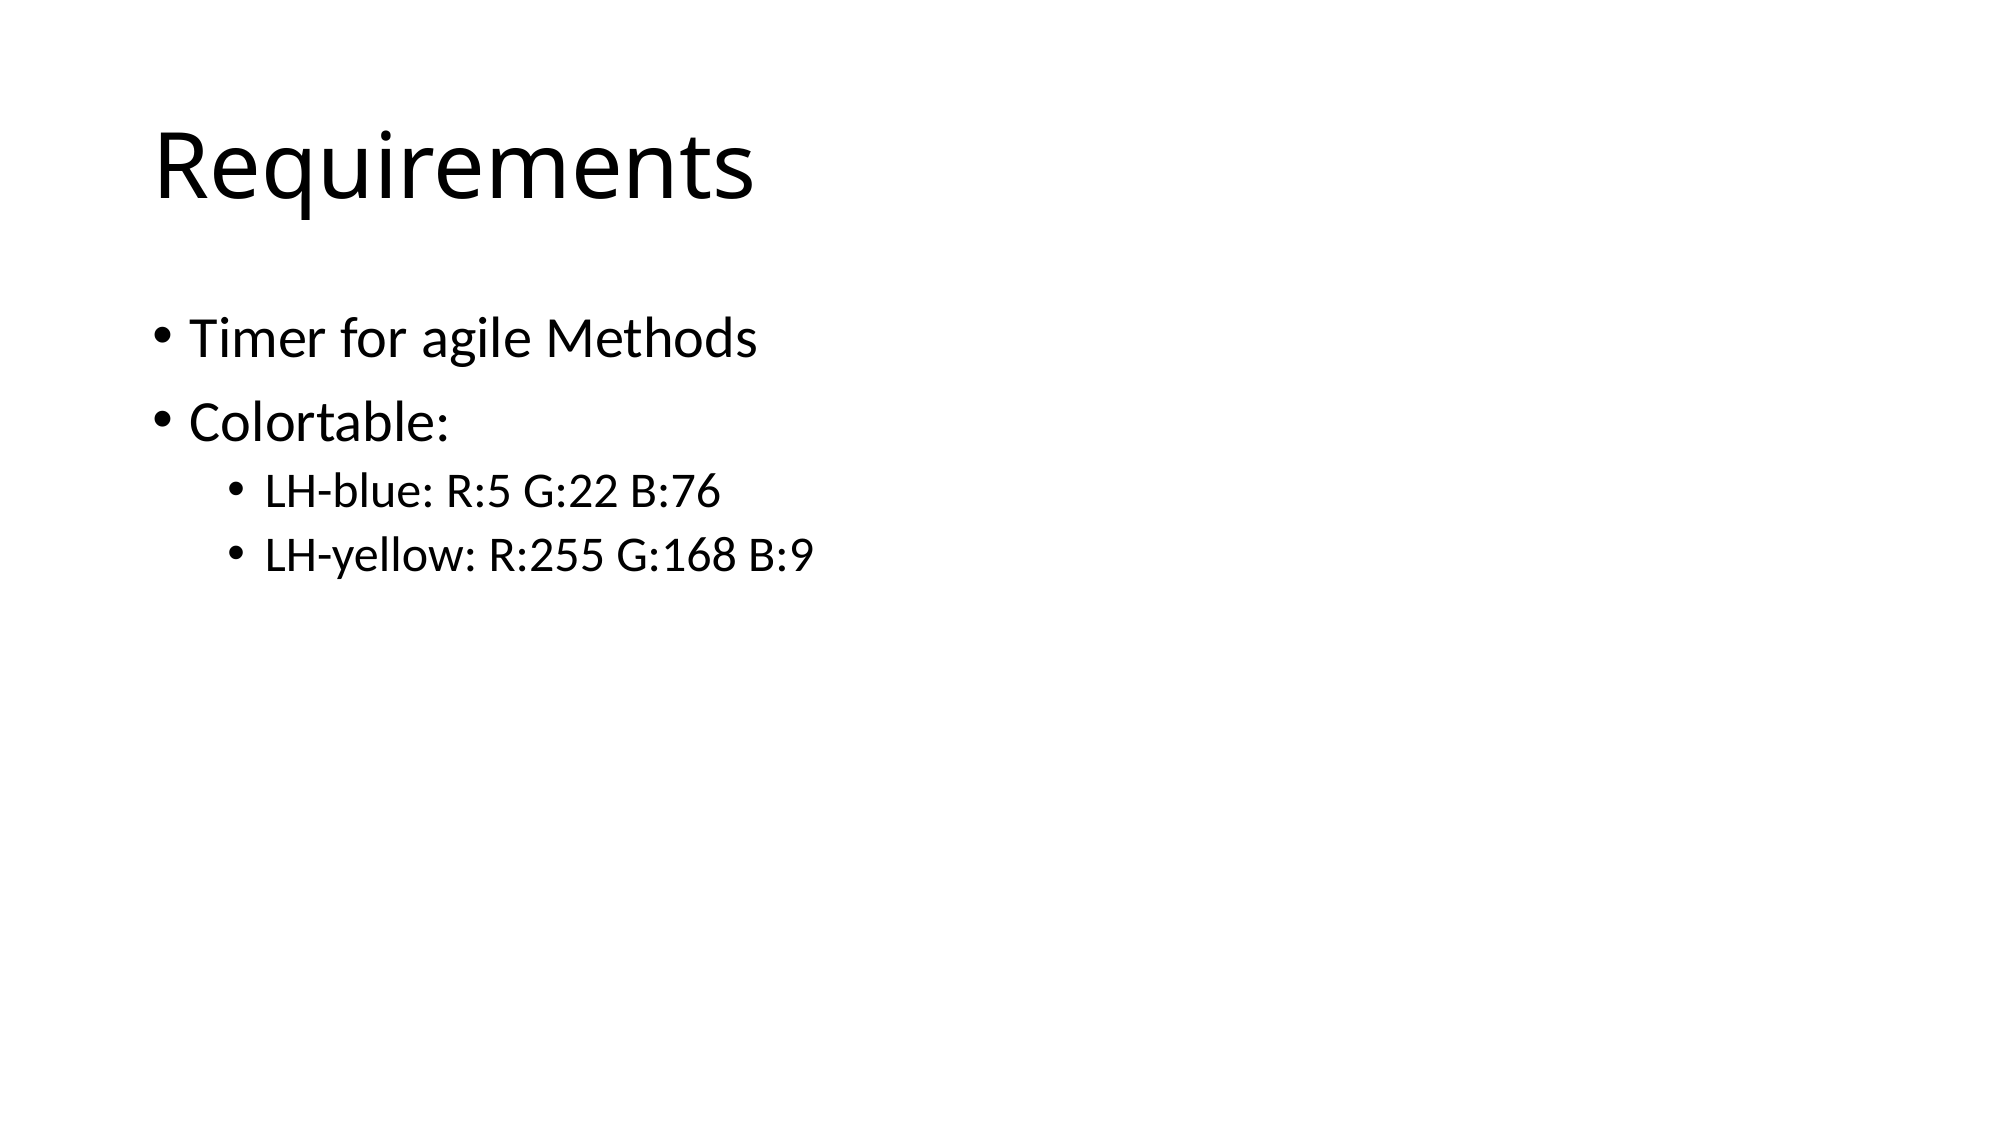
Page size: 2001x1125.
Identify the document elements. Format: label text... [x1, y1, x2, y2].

title Requirements [137, 59, 1863, 278]
list Timer for agile Methods Colortable: LH-blue: R:5 G:22 B:76 LH-yellow: R:255 G:168 B:9 [137, 299, 1863, 1014]
